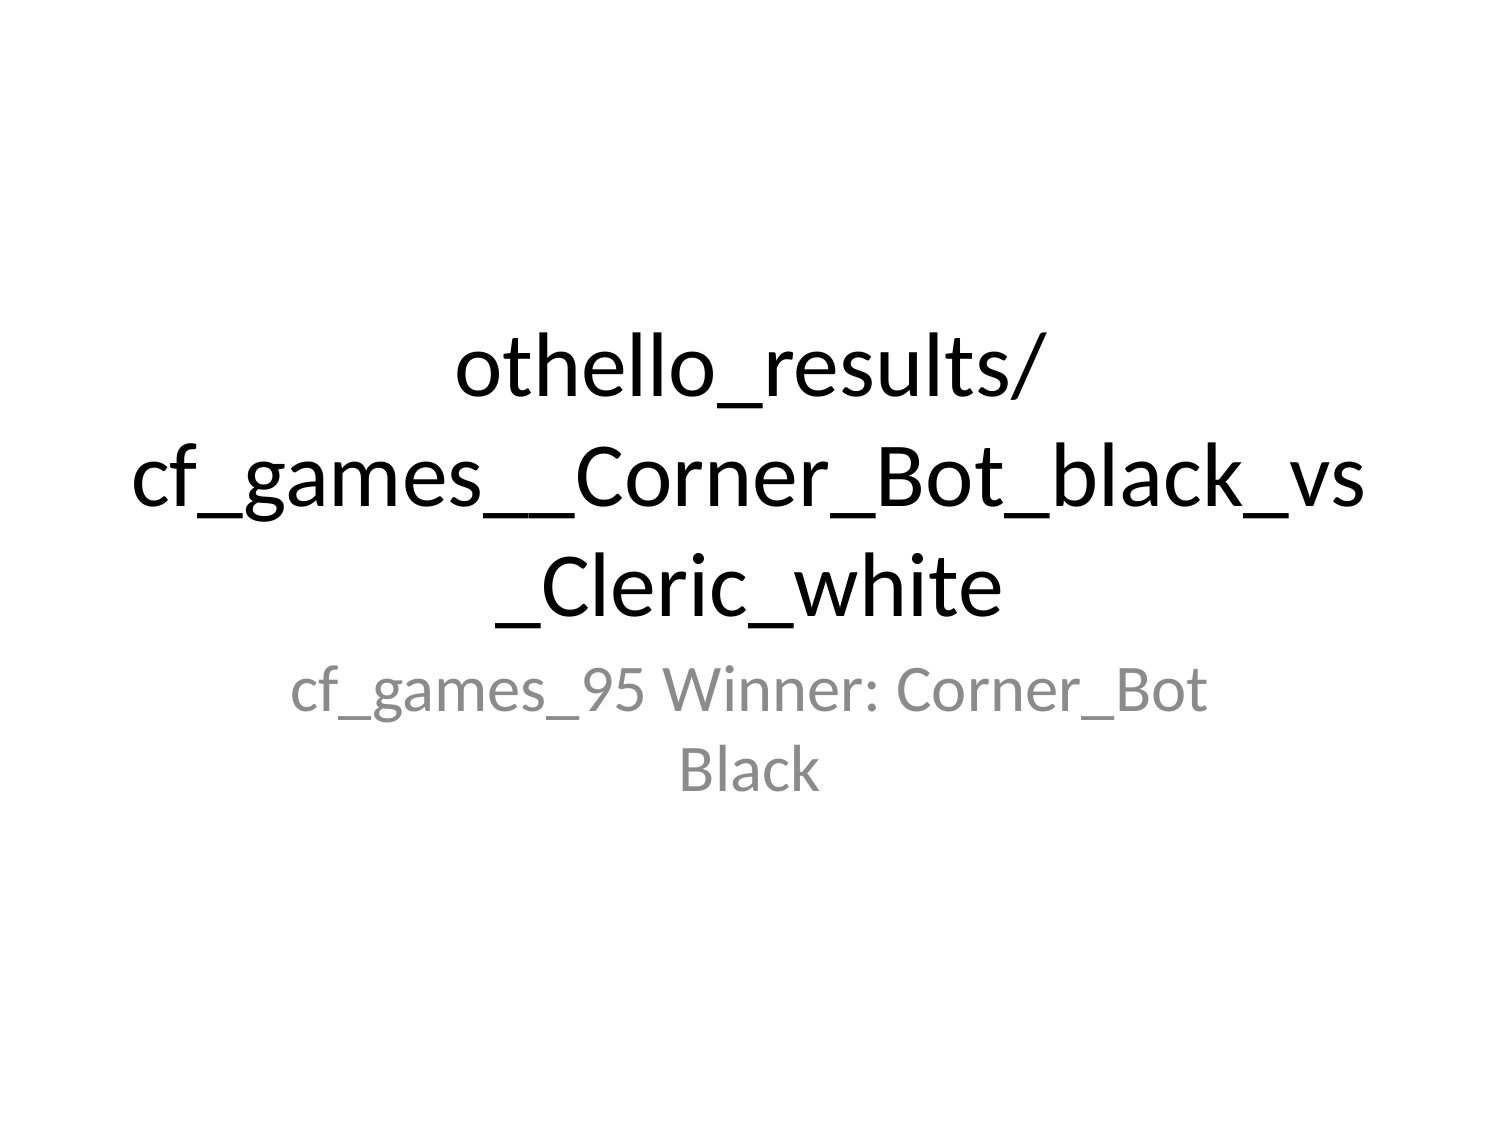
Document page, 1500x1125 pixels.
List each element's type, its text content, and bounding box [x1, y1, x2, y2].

title othello_results/cf_games__Corner_Bot_black_vs_Cleric_white [112, 349, 1388, 591]
subtitle cf_games_95 Winner: Corner_Bot Black [225, 637, 1275, 925]
